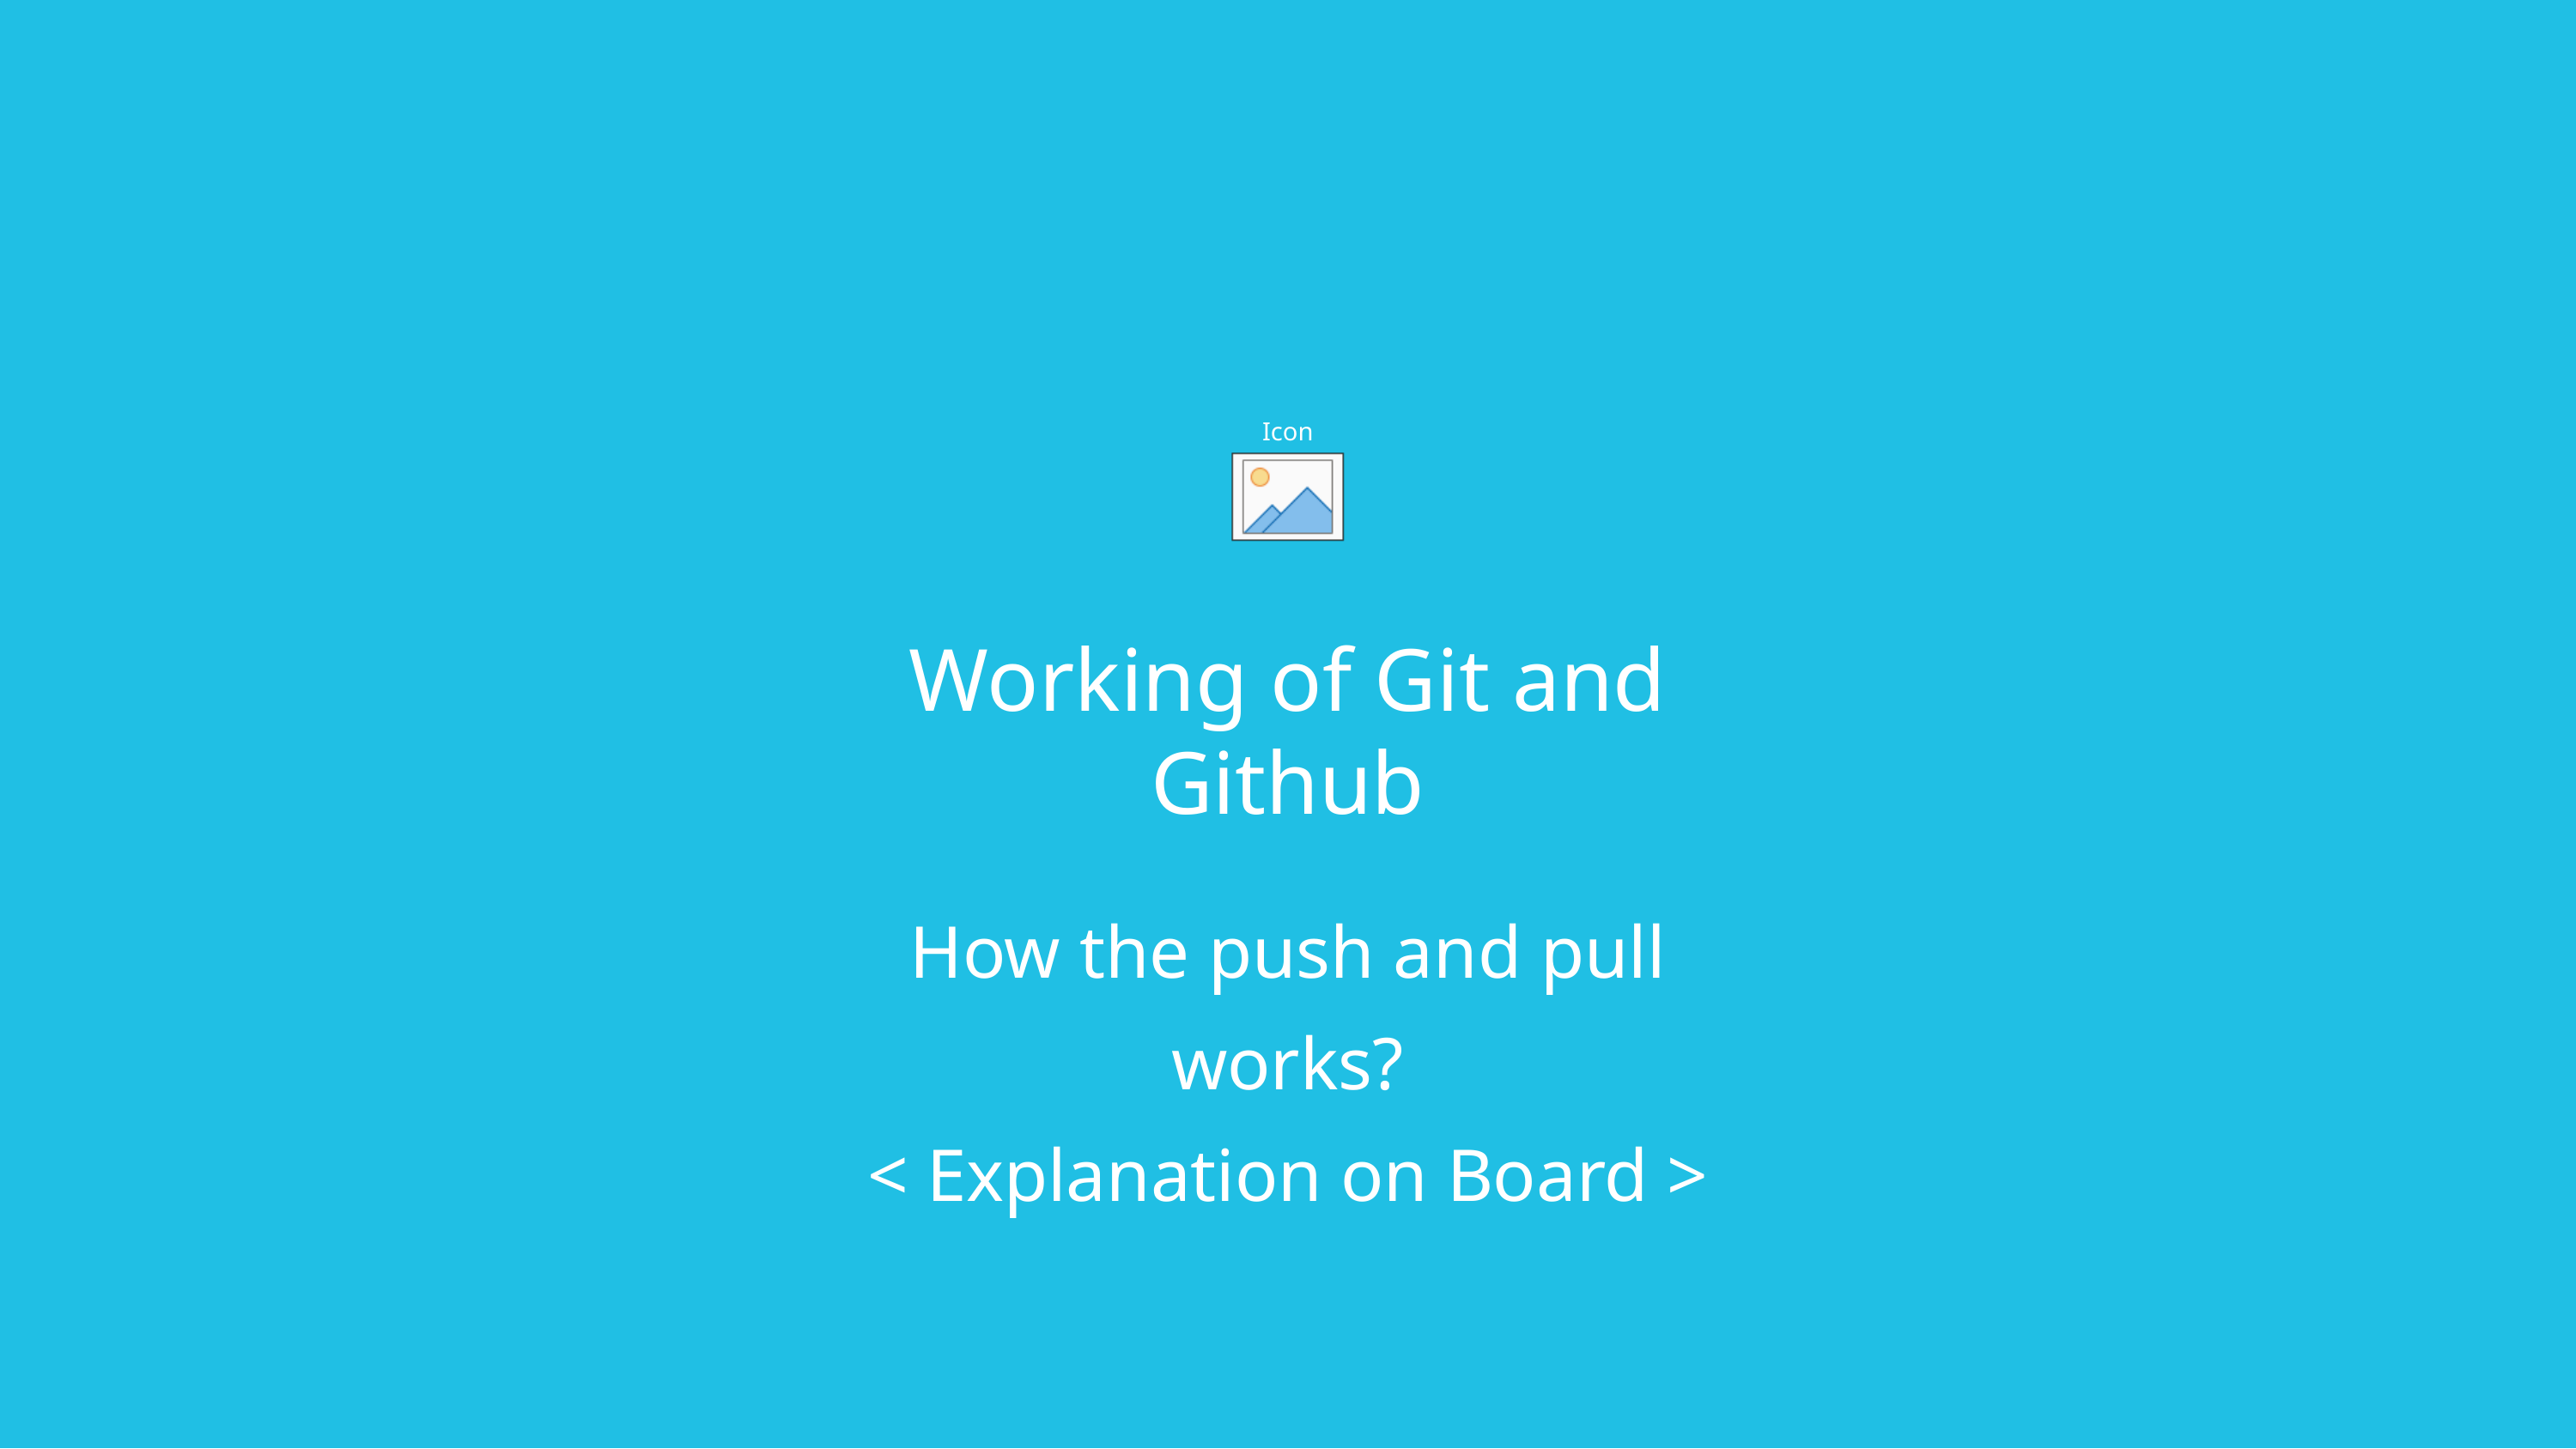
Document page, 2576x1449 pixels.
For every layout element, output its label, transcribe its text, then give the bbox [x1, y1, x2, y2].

list How the push and pull works? < Explanation on Board > [823, 874, 1753, 1159]
list Working of Git and Github [823, 618, 1753, 724]
picture [1200, 409, 1376, 585]
